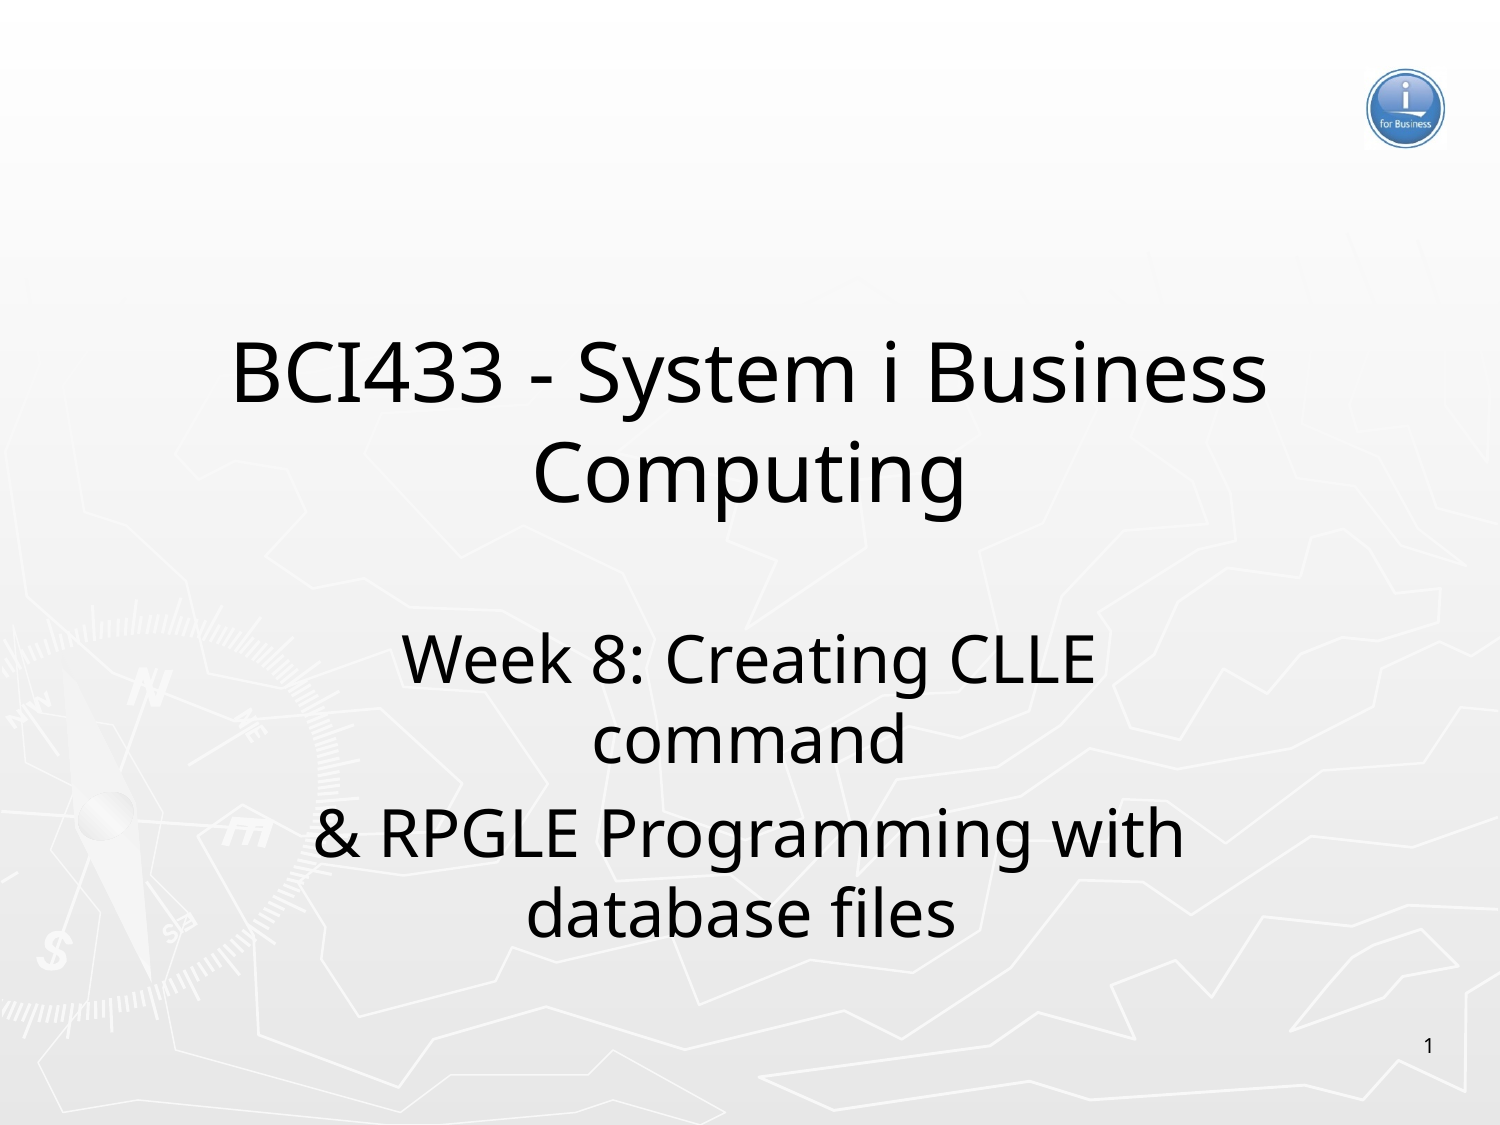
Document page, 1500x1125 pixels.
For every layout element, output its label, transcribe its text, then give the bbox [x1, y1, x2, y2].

subtitle Week 8: Creating CLLE command & RPGLE Programming with database files [225, 609, 1275, 894]
title BCI433 - System i Business Computing [112, 302, 1388, 528]
picture [1363, 66, 1447, 150]
slide_number 1 [1074, 1025, 1450, 1100]
